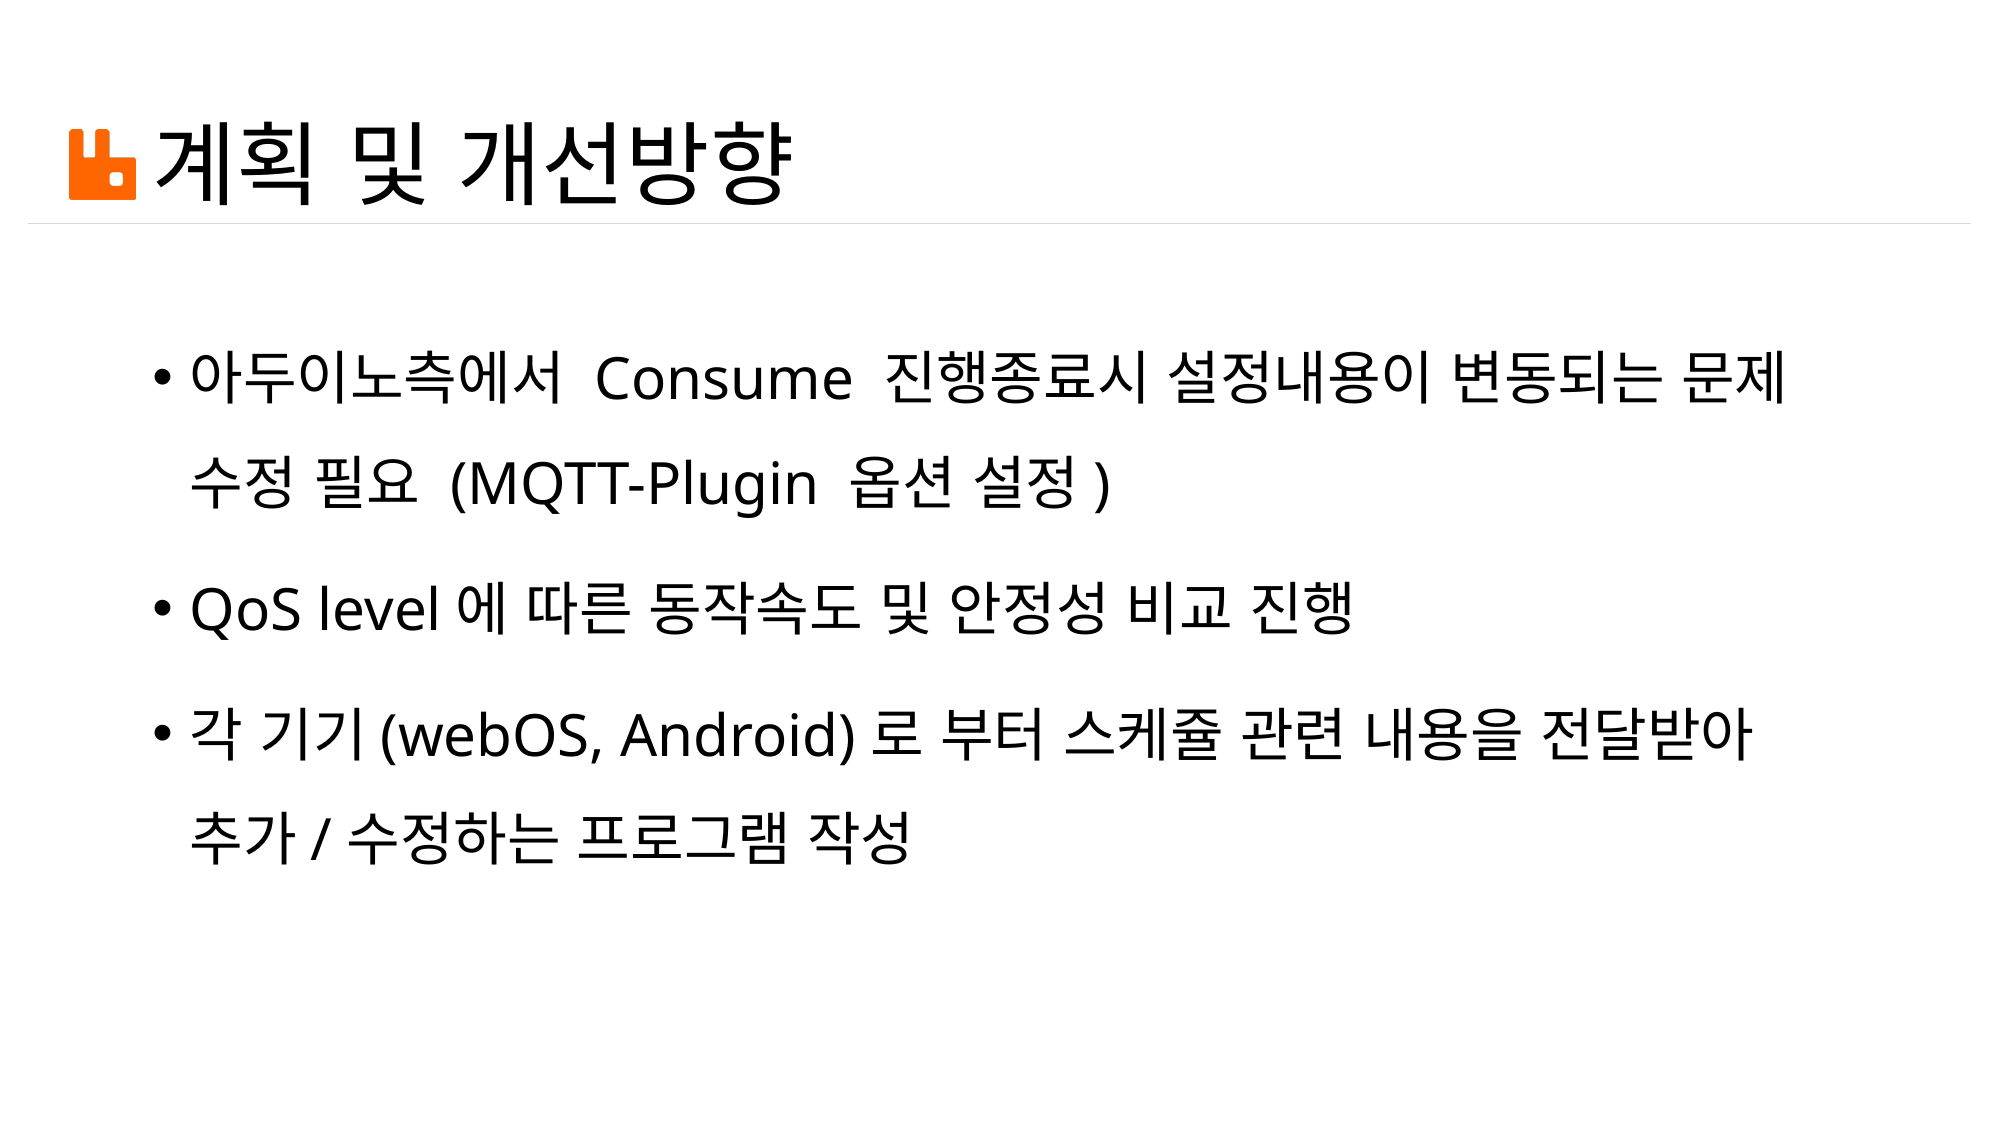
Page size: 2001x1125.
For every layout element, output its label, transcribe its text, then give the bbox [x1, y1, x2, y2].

list 아두이노측에서 Consume 진행종료시 설정내용이 변동되는 문제 수정 필요 (MQTT-Plugin 옵션 설정) QoS level에 따른 동작속도 및 안정성 비교 진행 각 기기(webOS, Android)로 부터 스케쥴 관련 내용을 전달받아 추가/수정하는 프로그램 작성 [137, 299, 1863, 1014]
title 계획 및 개선방향 [137, 59, 1863, 278]
picture [69, 129, 136, 200]
